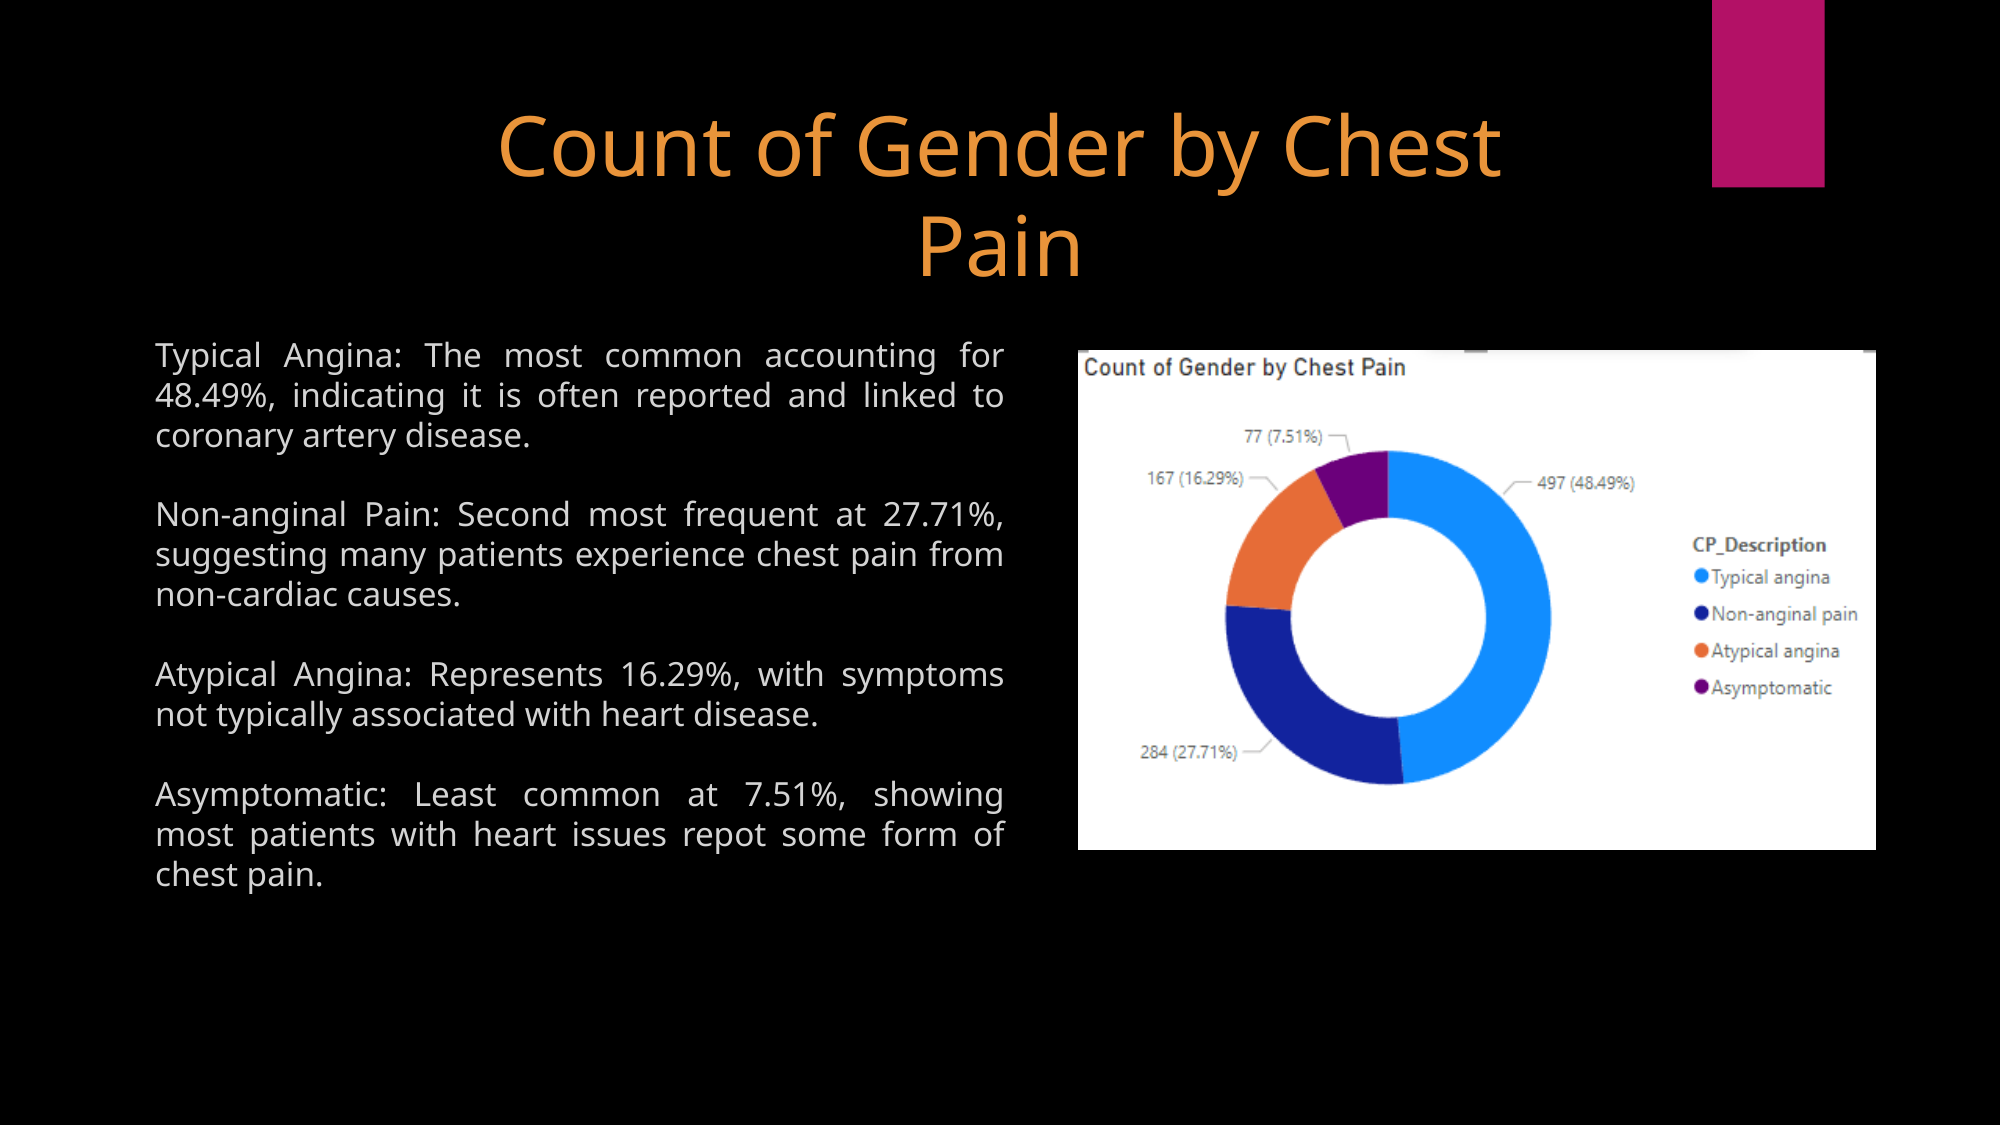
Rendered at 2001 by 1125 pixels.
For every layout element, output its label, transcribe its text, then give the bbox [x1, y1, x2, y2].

text_box Typical Angina: The most common accounting for 48.49%, indicating it is often reported and linked to coronary artery disease. Non-anginal Pain: Second most frequent at 27.71%, suggesting many patients experience chest pain from non-cardiac causes. Atypical Angina: Represents 16.29%, with symptoms not typically associated with heart disease. Asymptomatic: Least common at 7.51%, showing most patients with heart issues repot some form of chest pain. [140, 326, 1022, 901]
picture [1078, 349, 1876, 851]
text_box Count of Gender by Chest Pain [431, 85, 1569, 301]
